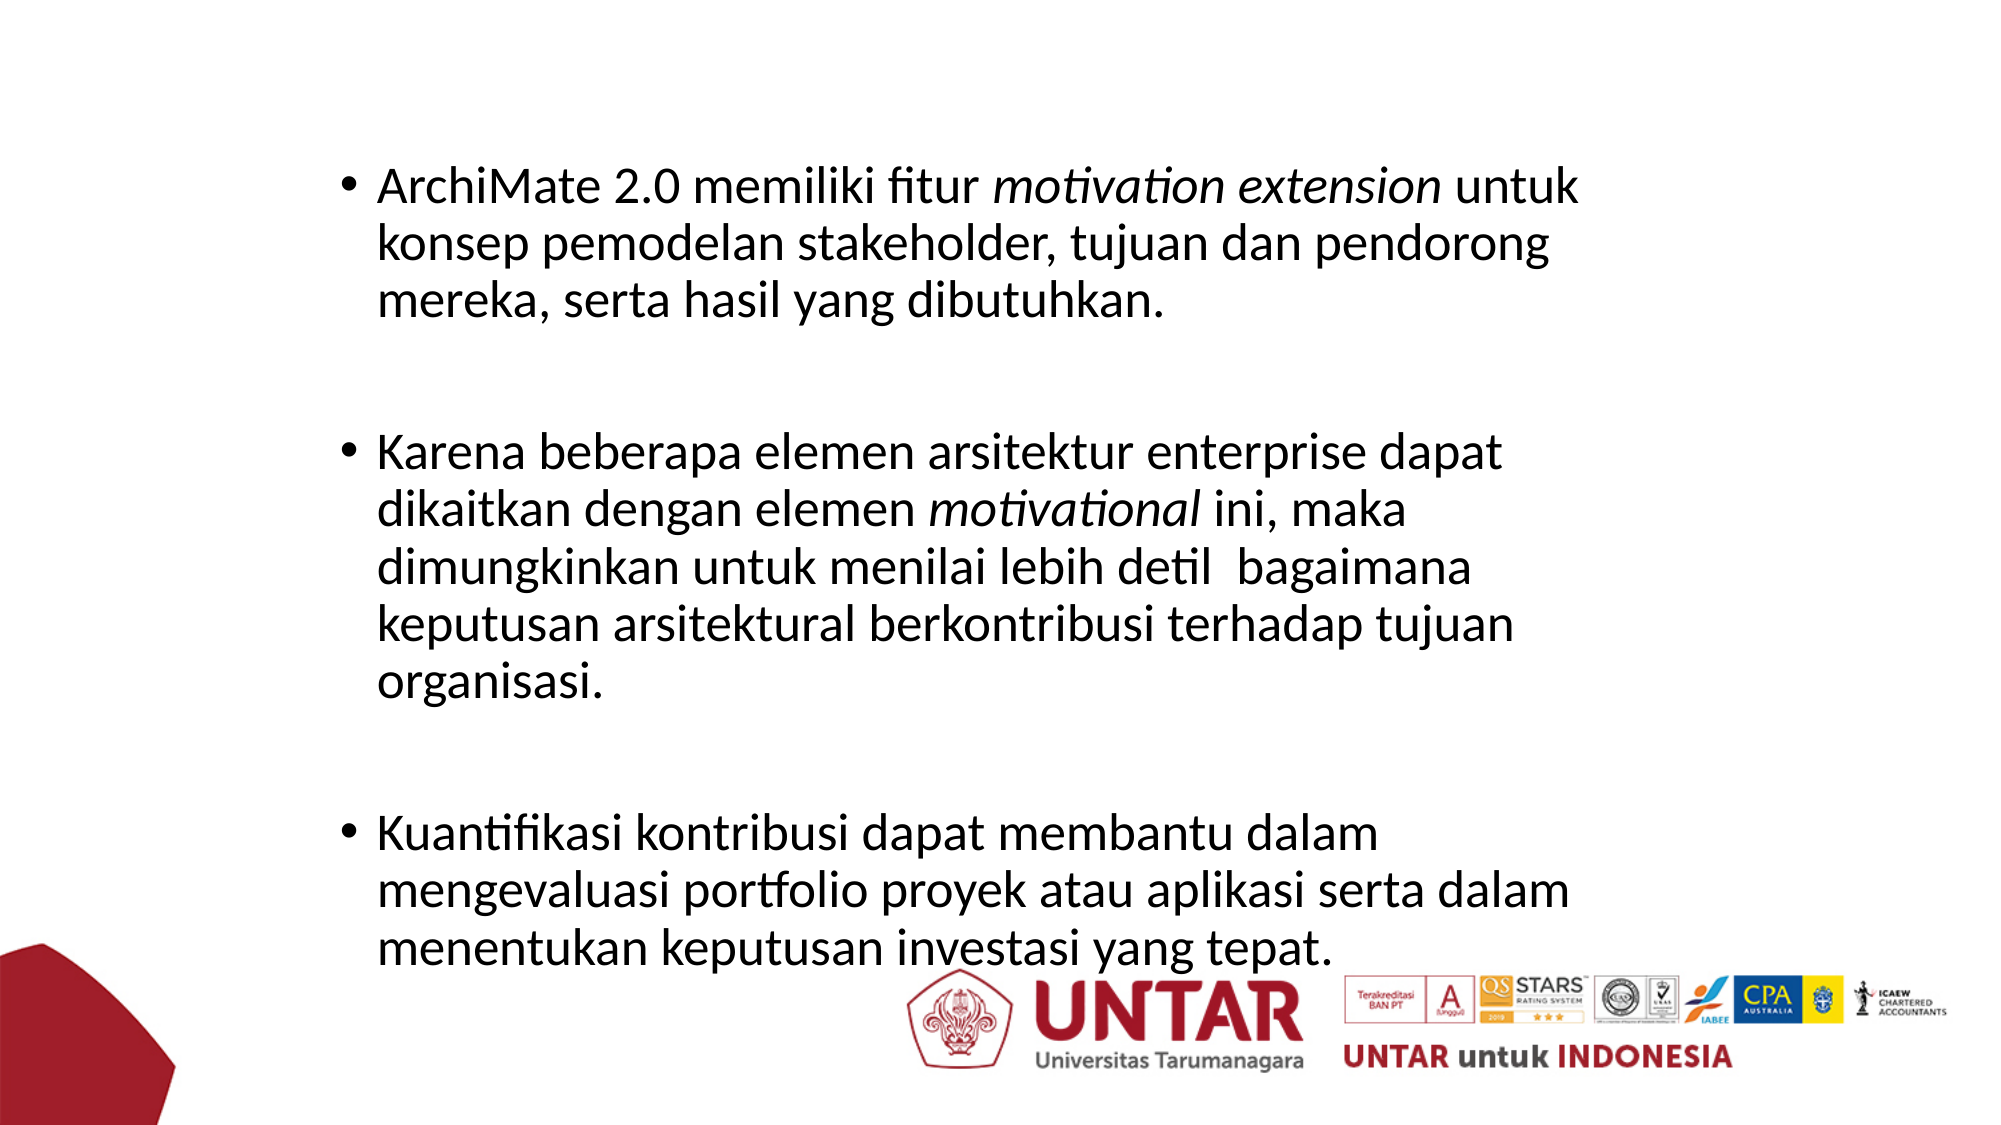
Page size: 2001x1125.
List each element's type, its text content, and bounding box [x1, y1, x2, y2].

picture [0, 0, 2001, 1125]
list ArchiMate 2.0 memiliki fitur motivation extension untuk konsep pemodelan stakeholder, tujuan dan pendorong mereka, serta hasil yang dibutuhkan. Karena beberapa elemen arsitektur enterprise dapat dikaitkan dengan elemen motivational ini, maka dimungkinkan untuk menilai lebih detil bagaimana keputusan arsitektural berkontribusi terhadap tujuan organisasi. Kuantifikasi kontribusi dapat membantu dalam mengevaluasi portfolio proyek atau aplikasi serta dalam menentukan keputusan investasi yang tepat. [324, 149, 1675, 986]
